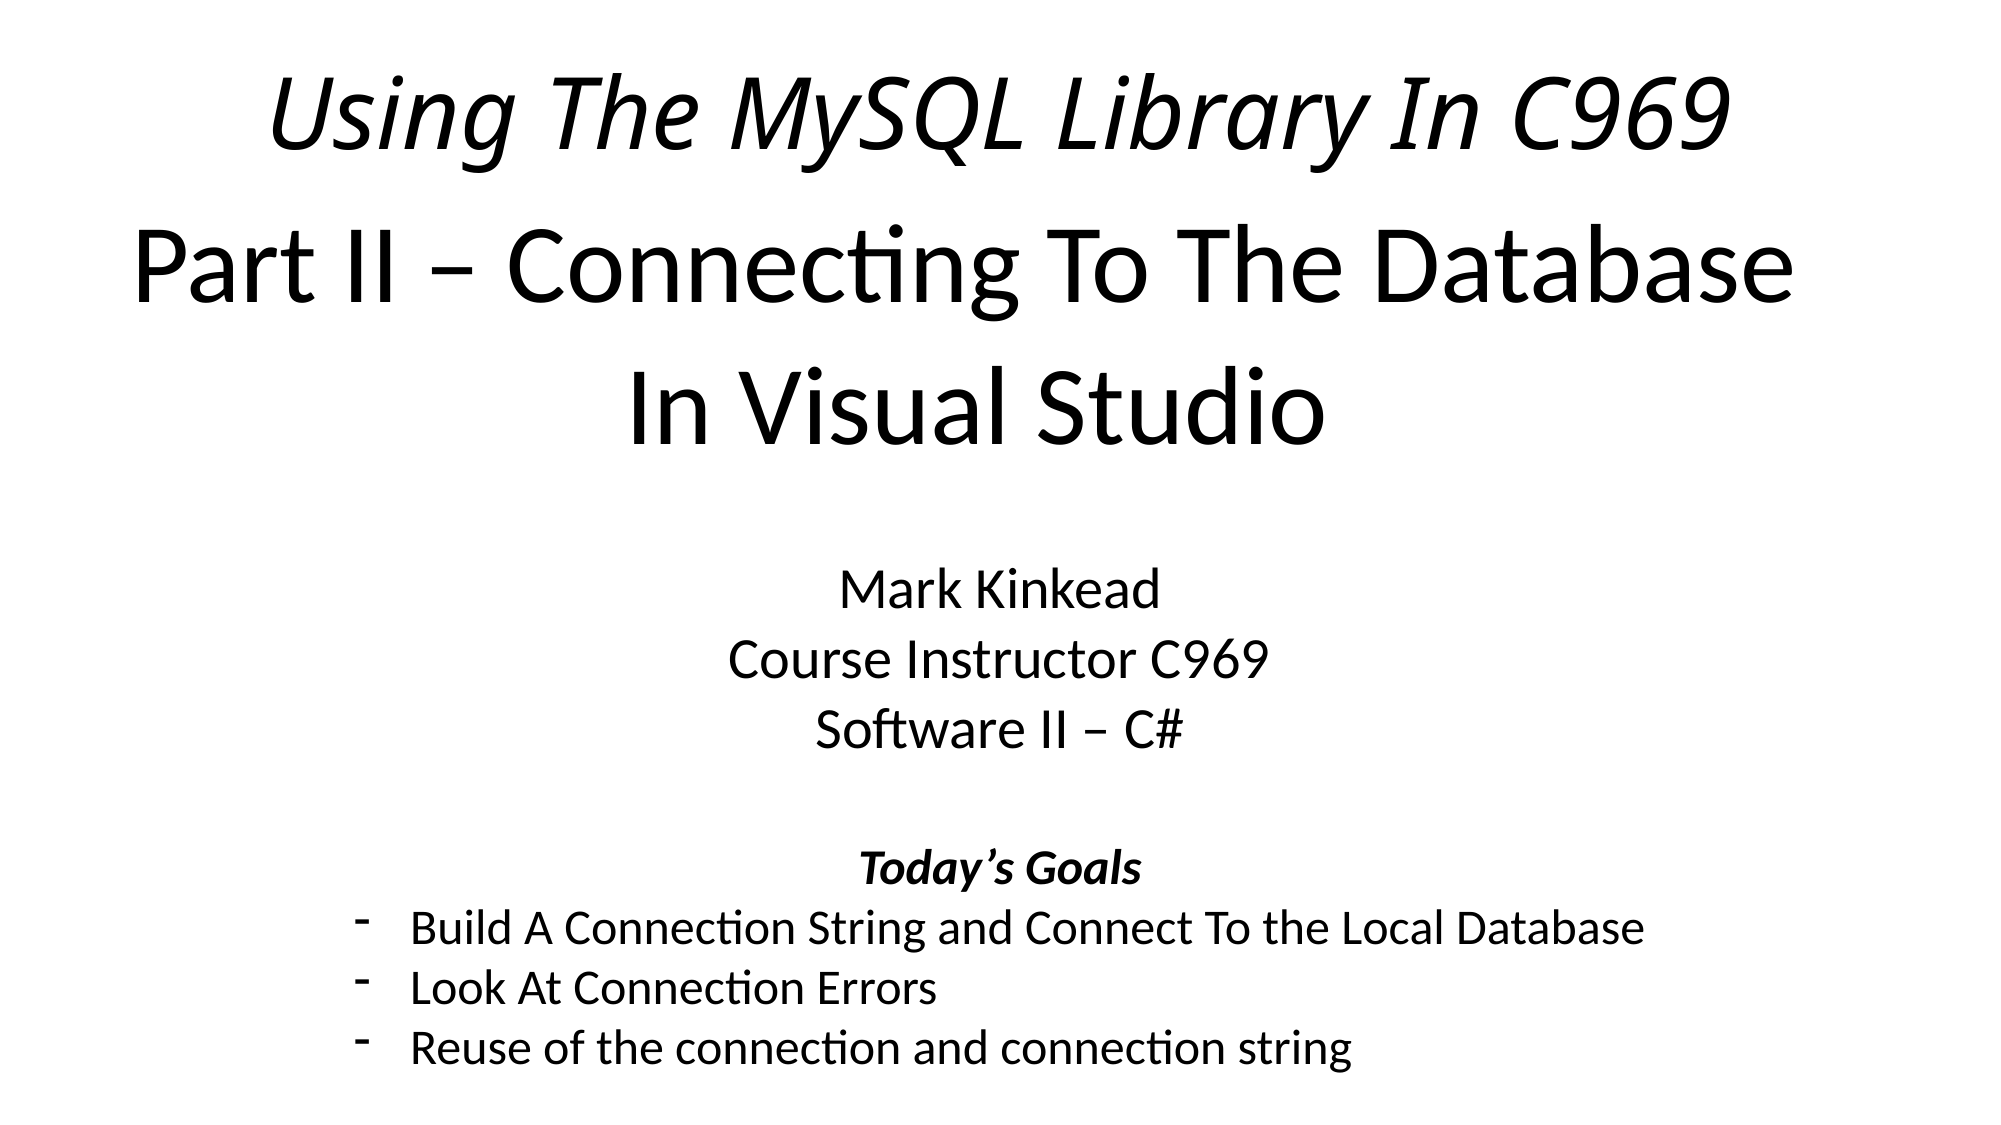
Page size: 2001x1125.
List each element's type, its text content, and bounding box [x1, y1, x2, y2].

text_box Today’s Goals Build A Connection String and Connect To the Local Database Look At Connection Errors Reuse of the connection and connection string [339, 827, 1661, 1082]
text_box Mark Kinkead Course Instructor C969 Software II – C# [714, 542, 1286, 768]
title Using The MySQL Library In C969 [249, 35, 1750, 180]
subtitle Part II – Connecting To The Database In Visual Studio [0, 197, 1955, 504]
